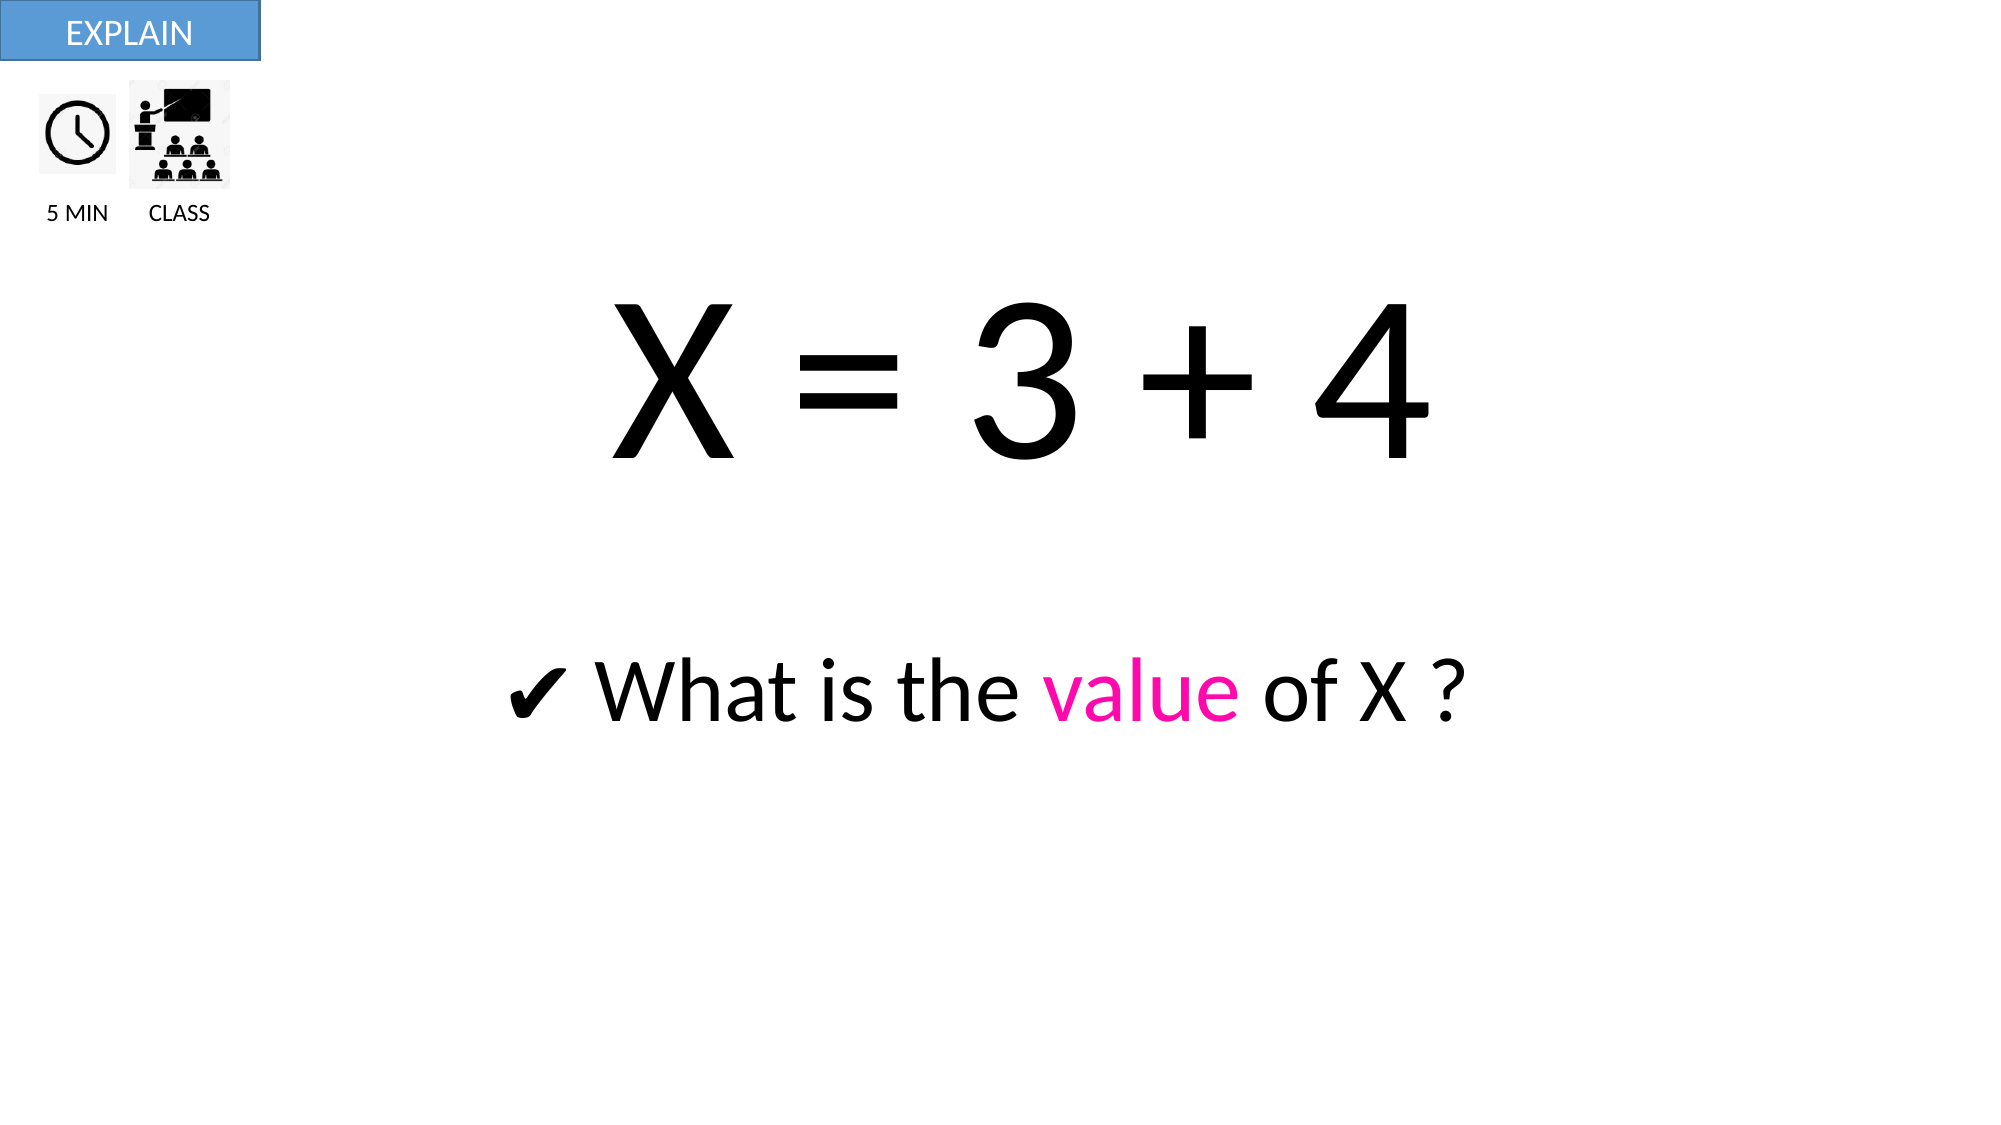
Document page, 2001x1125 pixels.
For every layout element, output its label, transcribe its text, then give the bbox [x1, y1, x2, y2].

picture [39, 94, 116, 175]
text_box CLASS [133, 196, 226, 234]
text_box X = 3 + 4 [596, 211, 1458, 514]
picture [129, 79, 230, 189]
text_box EXPLAIN [0, 0, 260, 60]
text_box 5 MIN [30, 188, 124, 234]
text_box What is the value of X ? [485, 621, 1516, 747]
